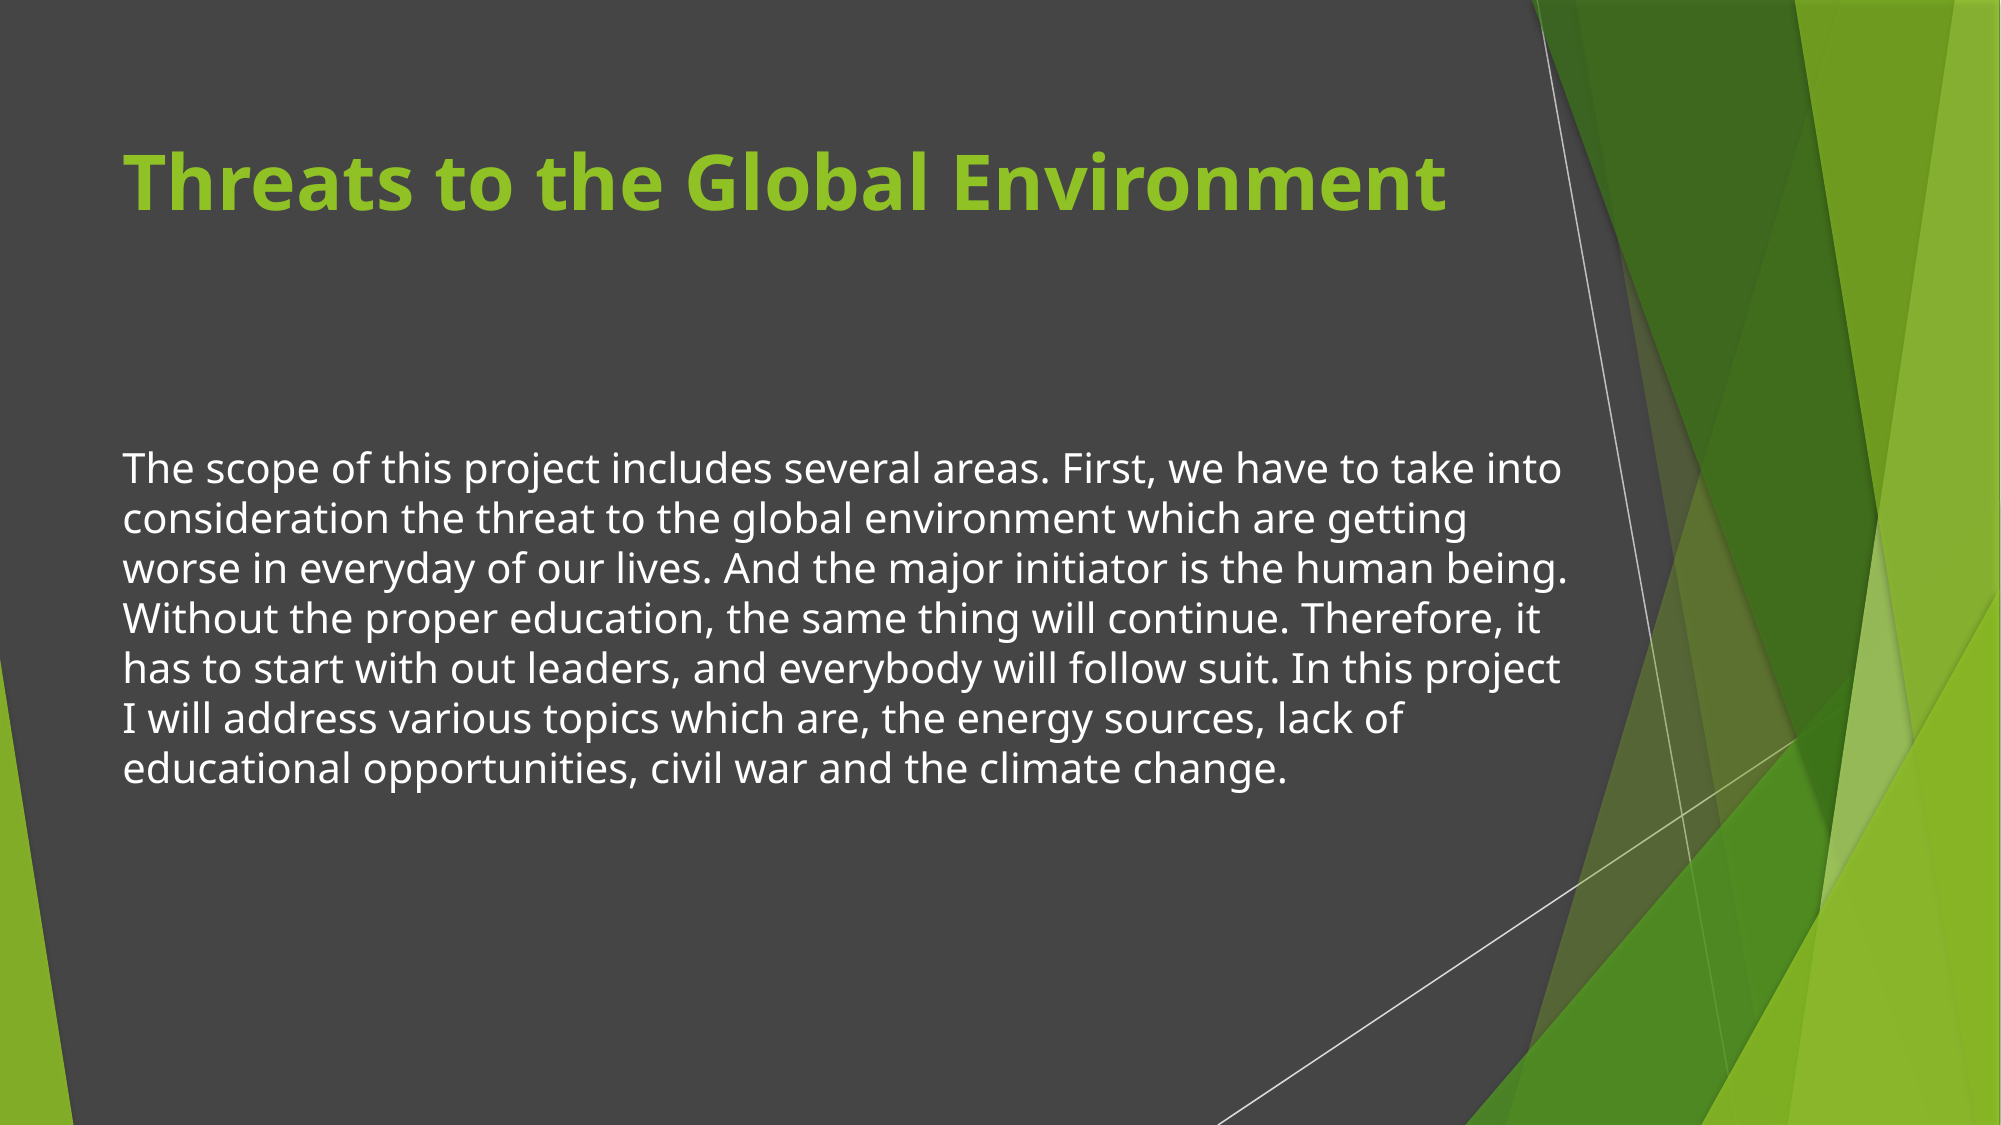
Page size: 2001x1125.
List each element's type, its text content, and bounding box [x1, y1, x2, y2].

list The scope of this project includes several areas. First, we have to take into consideration the threat to the global environment which are getting worse in everyday of our lives. And the major initiator is the human being. Without the proper education, the same thing will continue. Therefore, it has to start with out leaders, and everybody will follow suit. In this project I will address various topics which are, the energy sources, lack of educational opportunities, civil war and the climate change. [107, 433, 1586, 980]
title Threats to the Global Environment [107, 59, 1586, 327]
